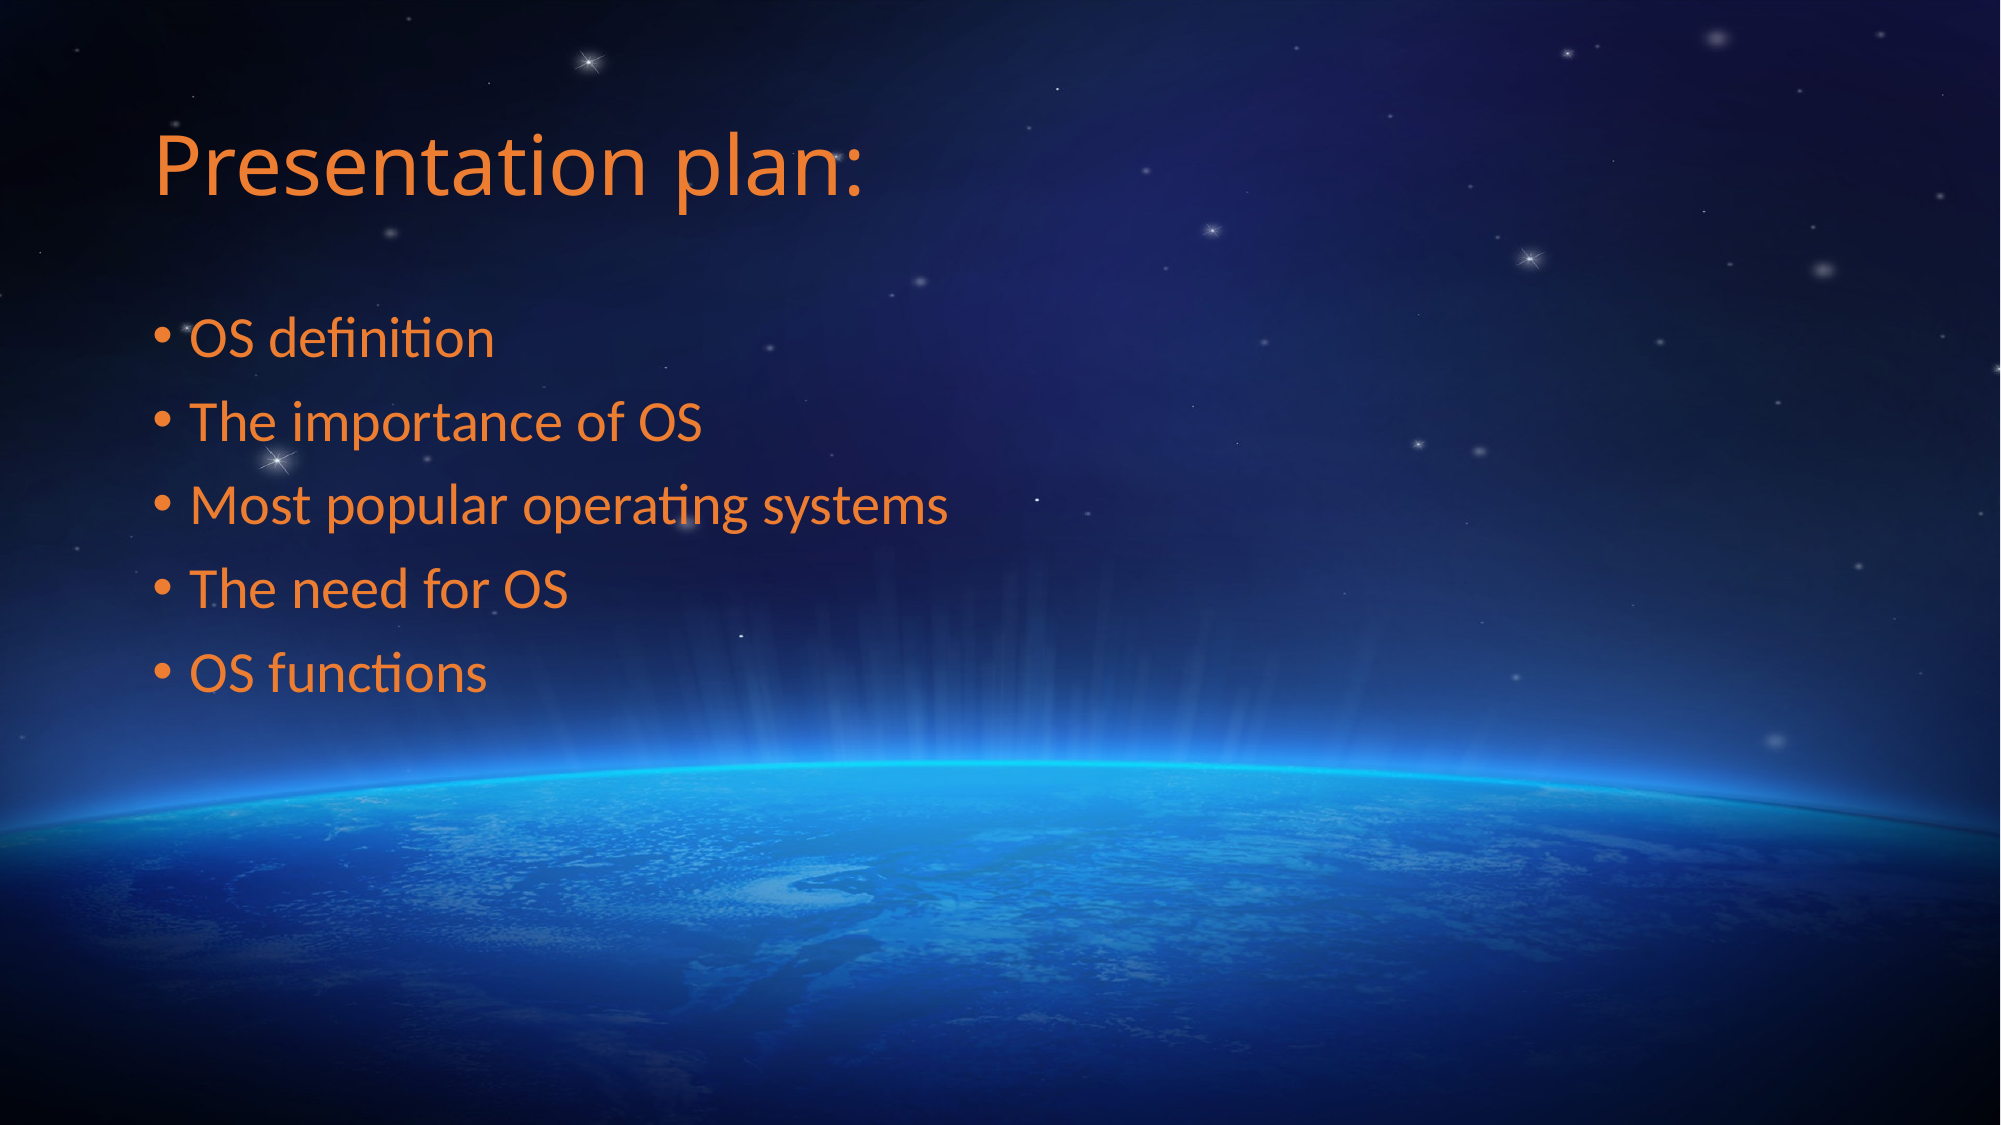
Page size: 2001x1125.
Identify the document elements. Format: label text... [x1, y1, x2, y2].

list OS definition The importance of OS Most popular operating systems The need for OS OS functions [137, 299, 1863, 1014]
title Presentation plan: [137, 59, 1863, 278]
picture [0, 0, 2001, 1125]
